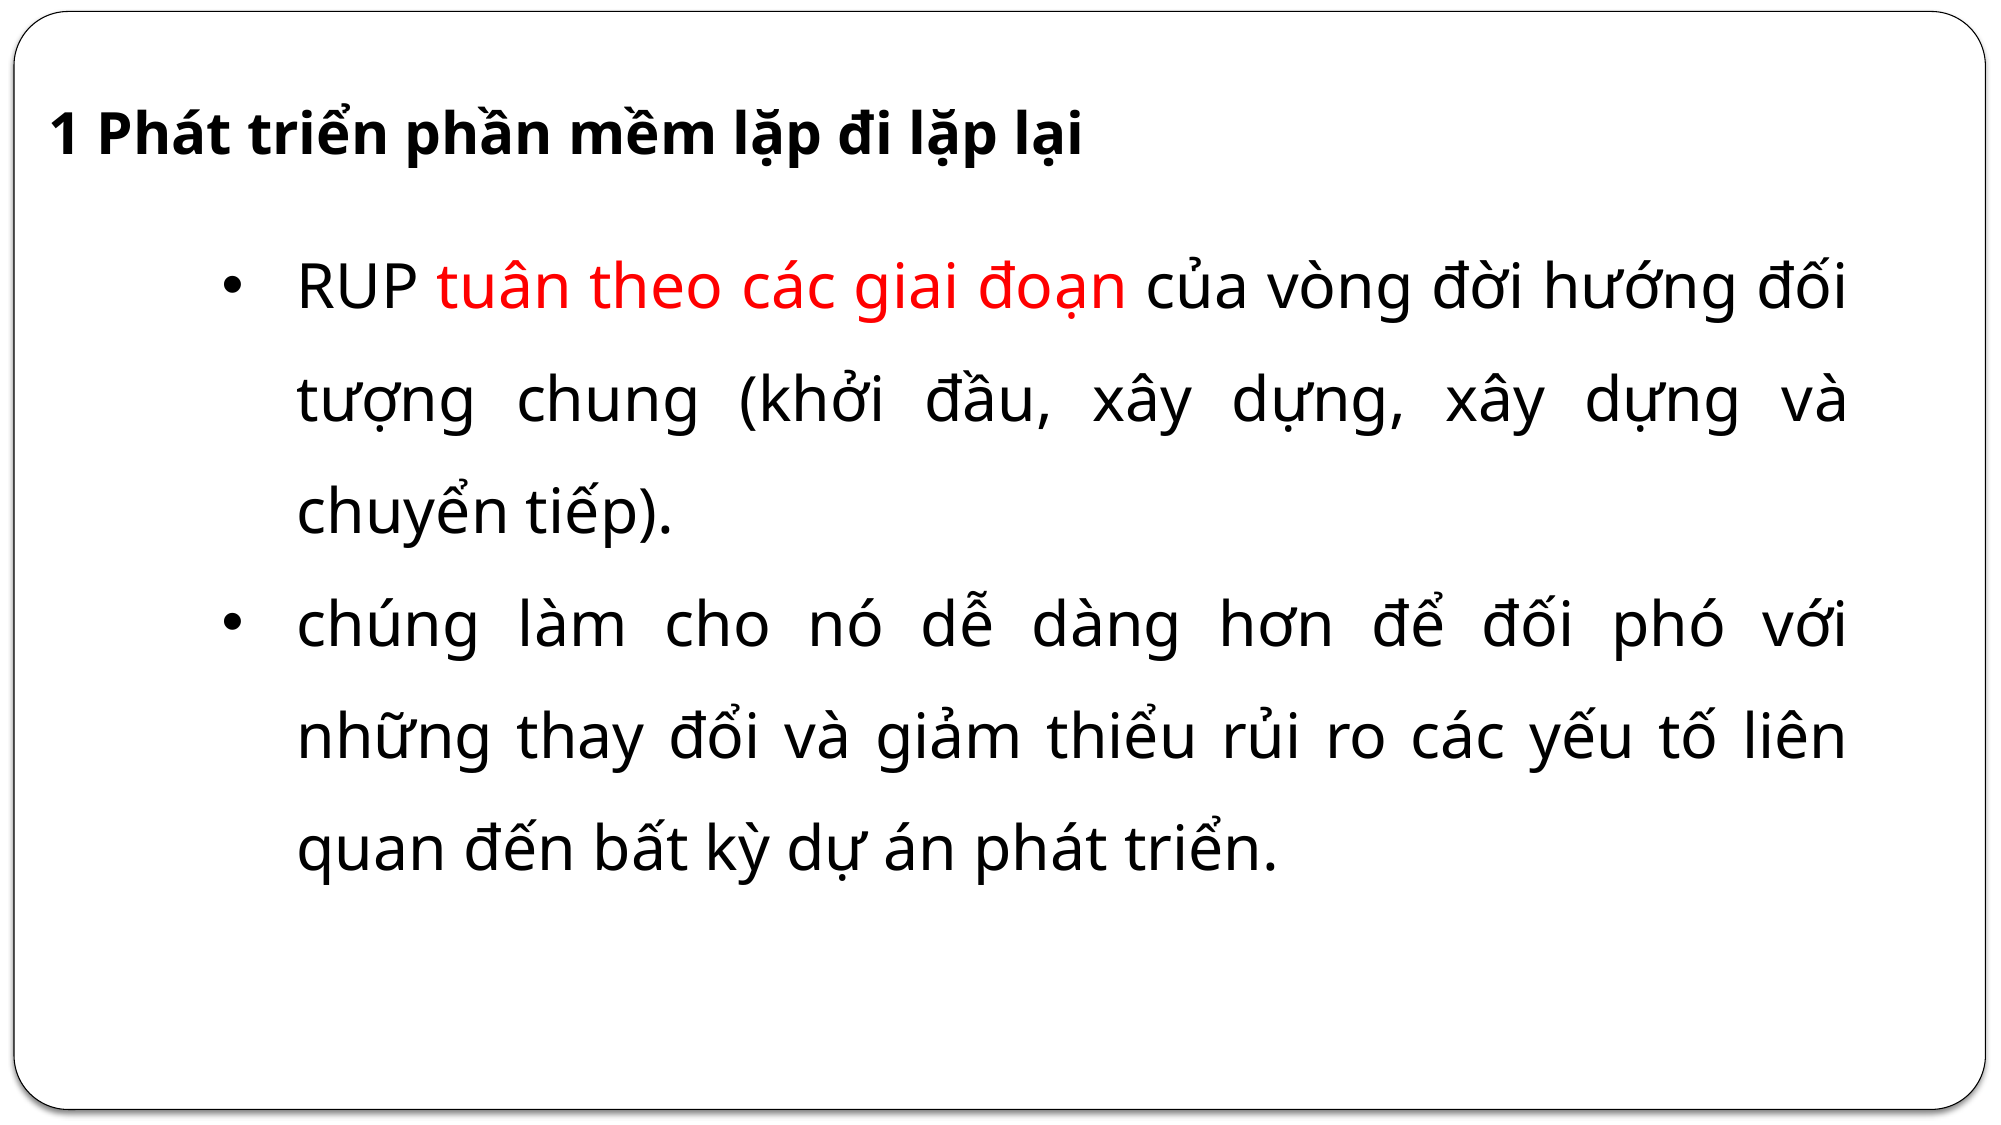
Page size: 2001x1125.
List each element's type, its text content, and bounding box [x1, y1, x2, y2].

text_box 1 Phát triển phần mềm lặp đi lặp lại [33, 54, 1475, 174]
text_box RUP tuân theo các giai đoạn của vòng đời hướng đối tượng chung (khởi đầu, xây dựng, xây dựng và chuyển tiếp). chúng làm cho nó dễ dàng hơn để đối phó với những thay đổi và giảm thiểu rủi ro các yếu tố liên quan đến bất kỳ dự án phát triển. [206, 201, 1865, 891]
